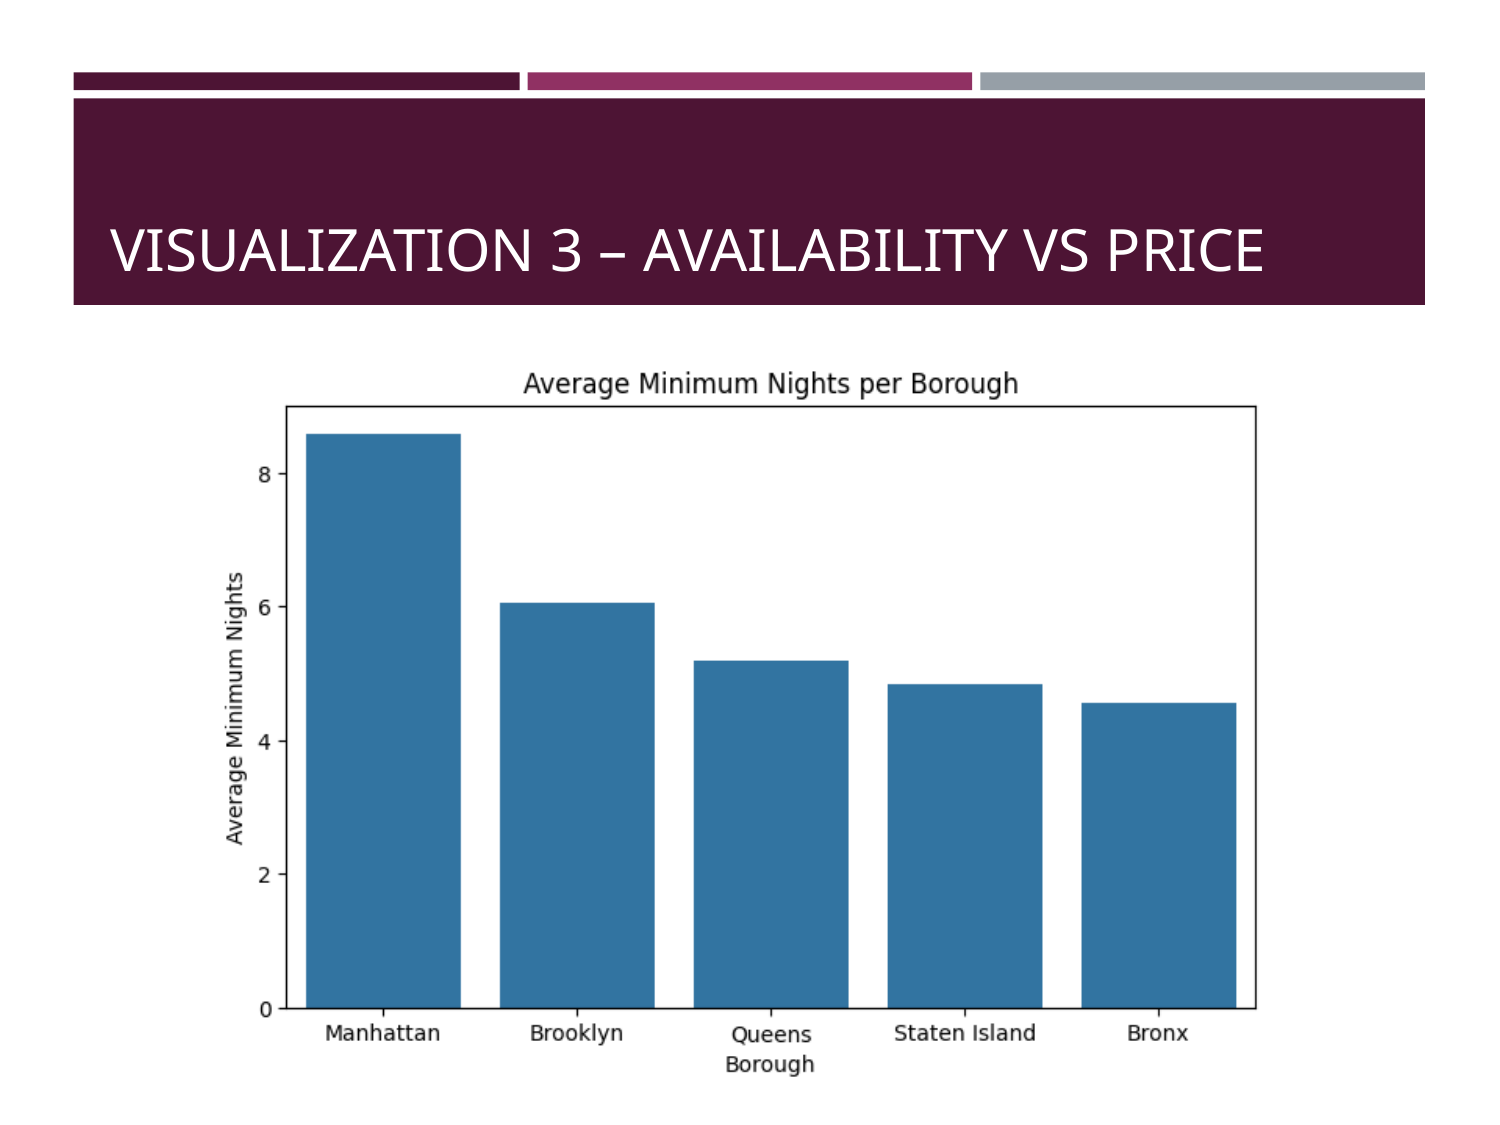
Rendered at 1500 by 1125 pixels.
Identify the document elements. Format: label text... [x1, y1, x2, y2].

title VISUALIZATION 3 – AVAILABILITY VS PRICE [95, 112, 1406, 291]
picture [210, 355, 1271, 1091]
